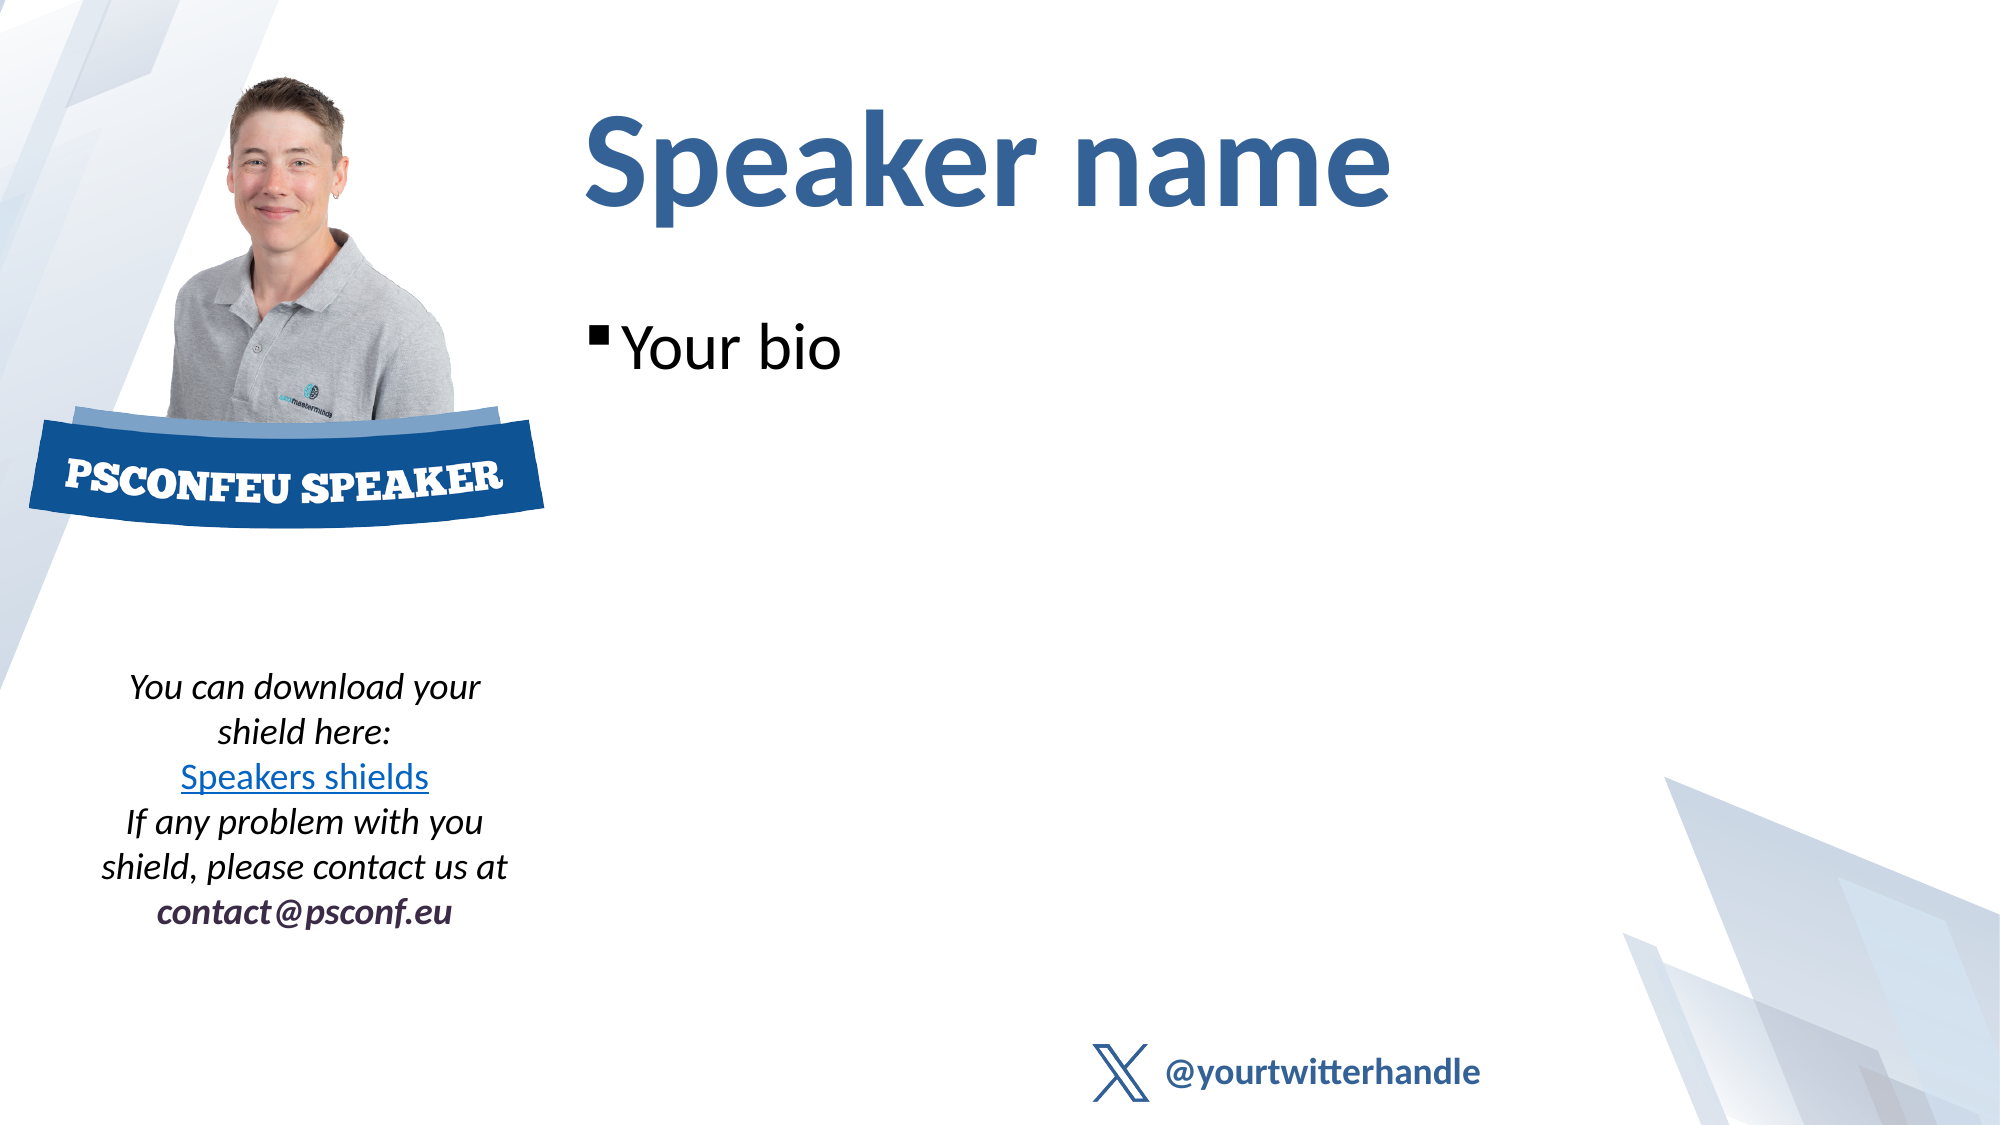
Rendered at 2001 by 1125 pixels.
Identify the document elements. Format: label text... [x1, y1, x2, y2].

title Speaker name [568, 53, 1863, 271]
picture [0, 0, 2000, 1125]
text_box You can download your shield here: Speakers shields If any problem with you shield, please contact us at contact@psconf.eu [78, 654, 532, 940]
text_box Your bio [568, 303, 1863, 1014]
